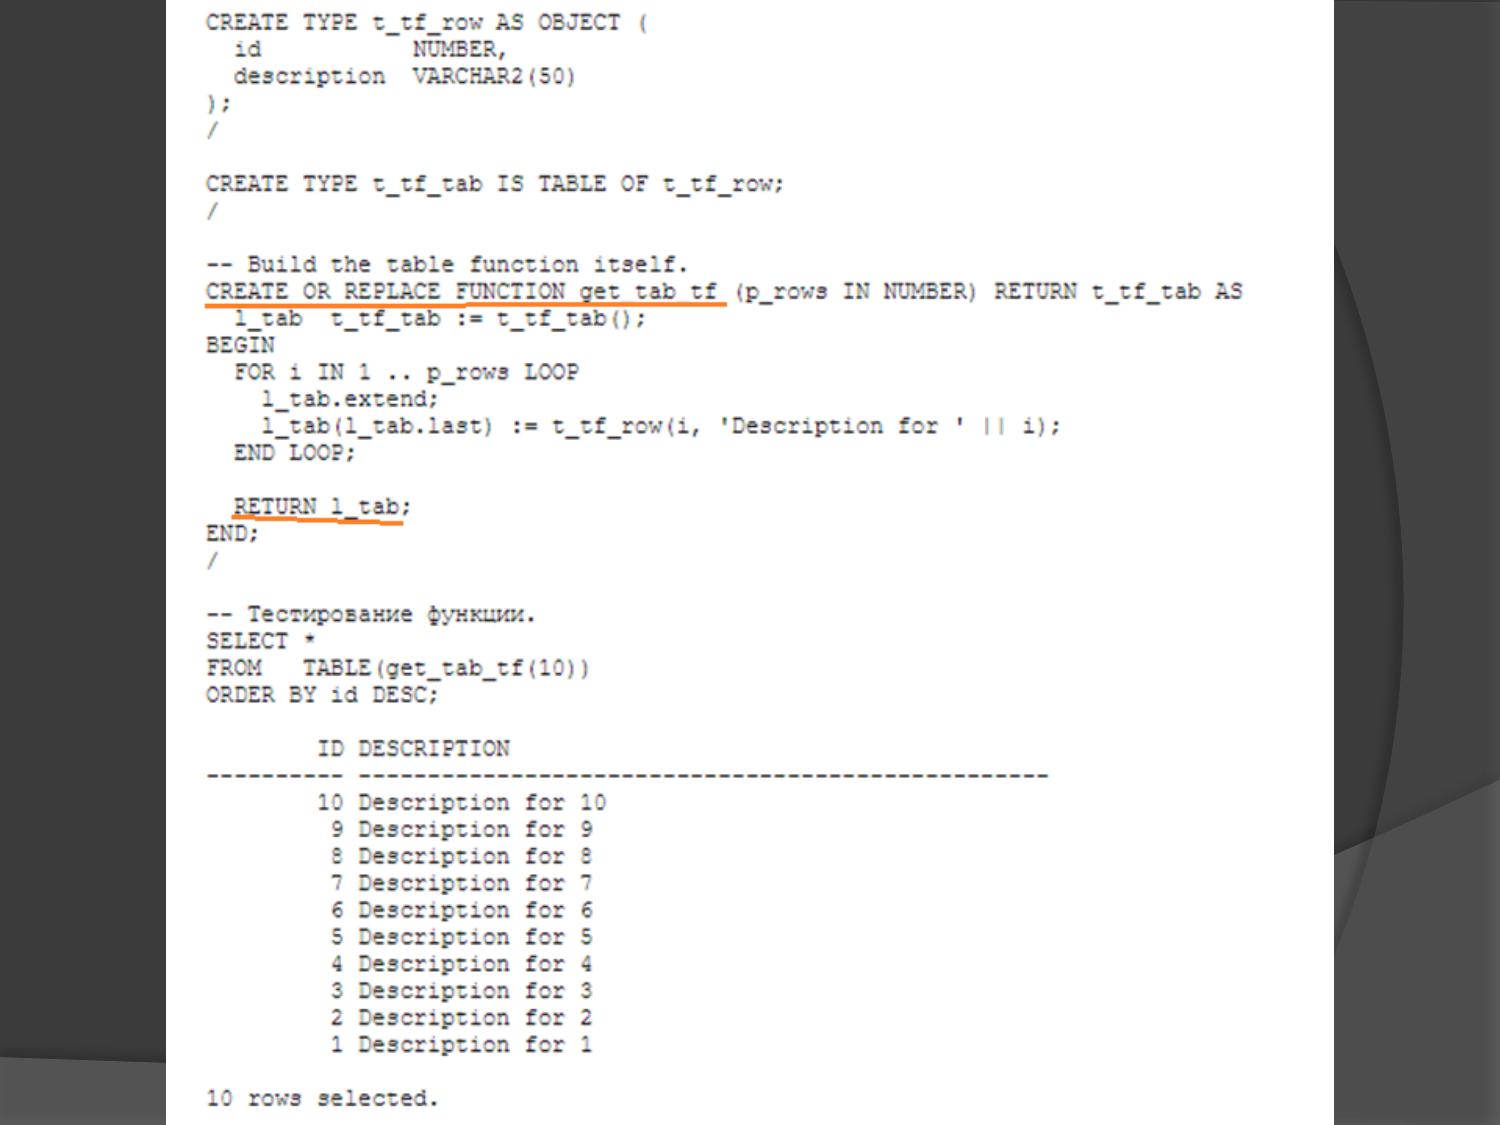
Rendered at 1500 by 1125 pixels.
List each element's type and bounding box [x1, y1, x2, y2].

picture [166, 0, 1334, 1125]
